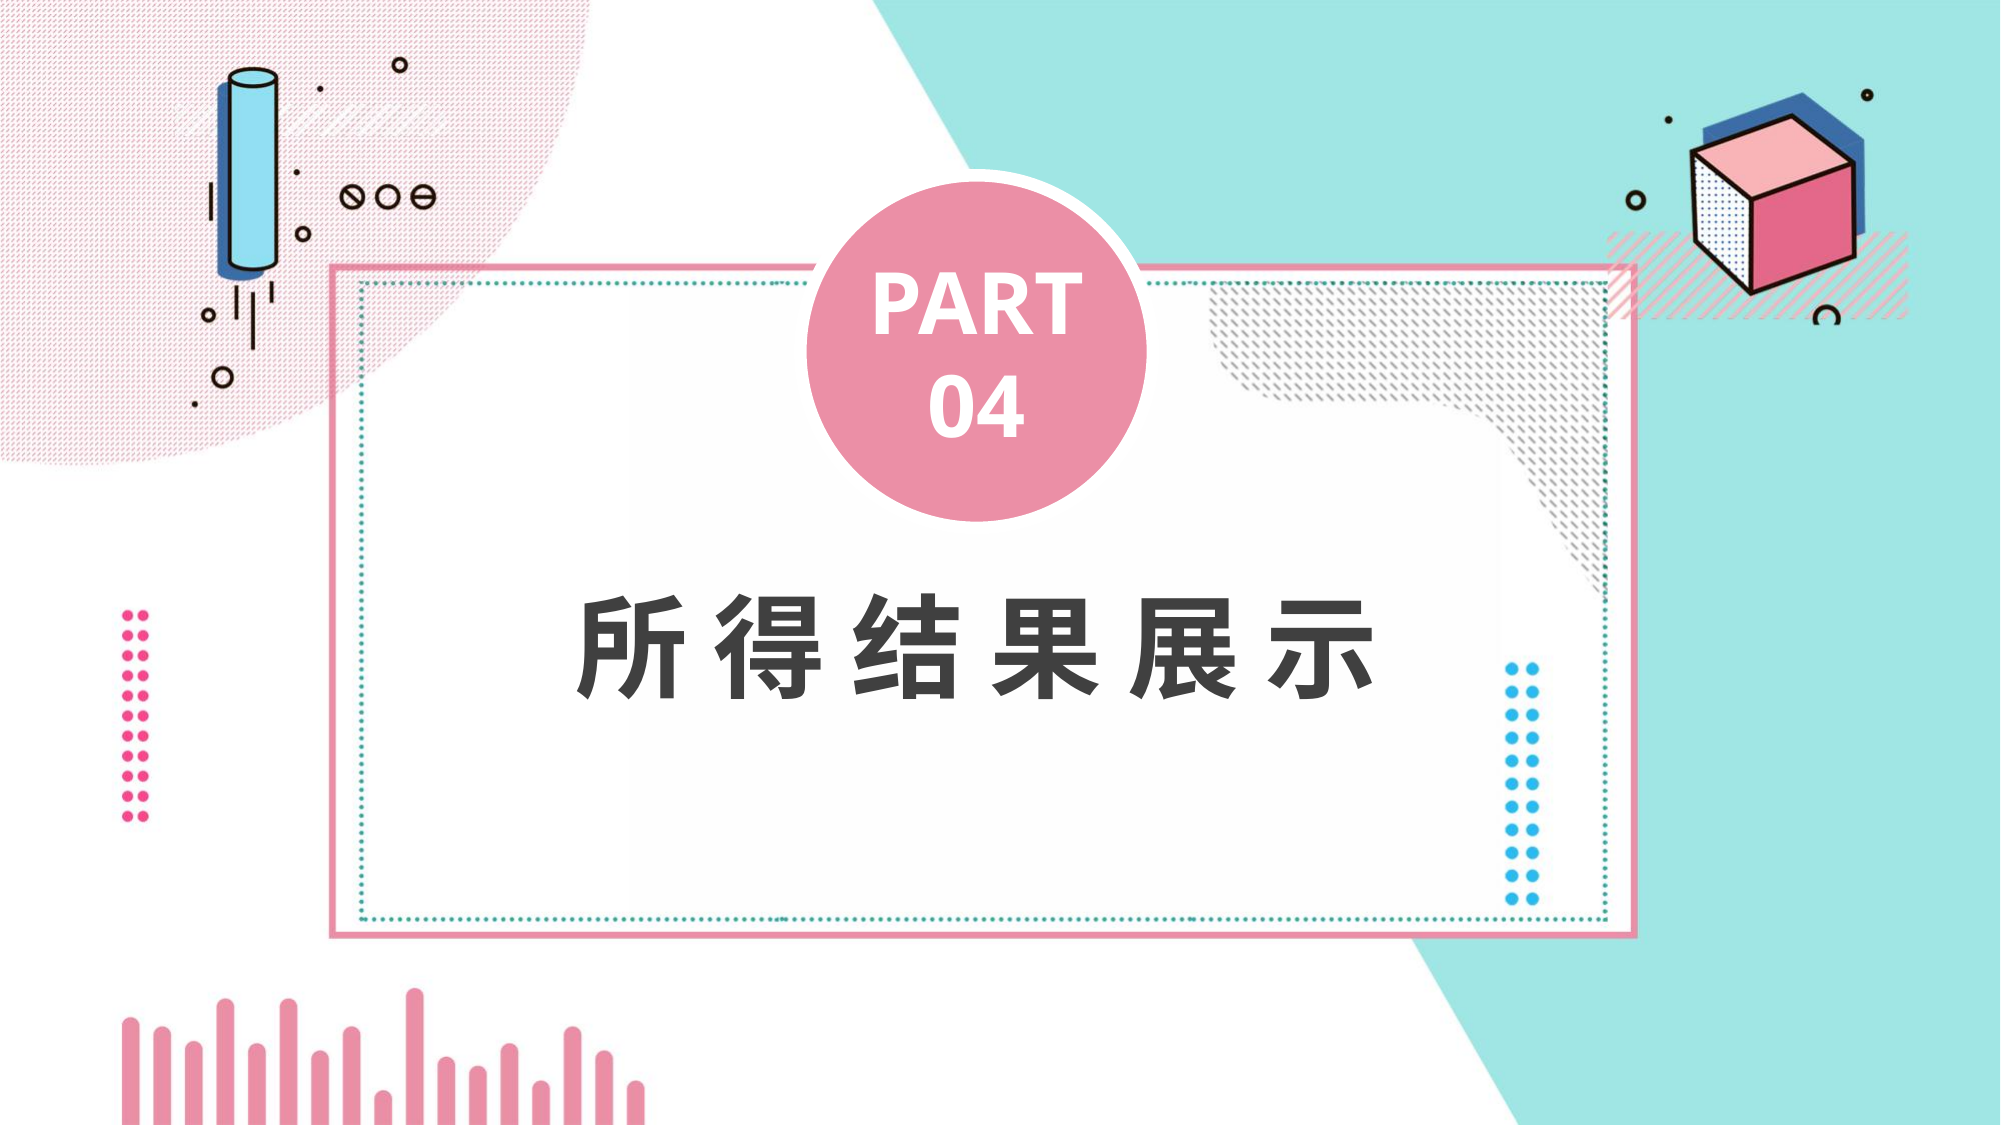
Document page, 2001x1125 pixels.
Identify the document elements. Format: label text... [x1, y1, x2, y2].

text_box PART 04 [799, 174, 1154, 529]
text_box 所 得 结 果 展 示 [560, 570, 1393, 720]
picture [0, 0, 2001, 1125]
